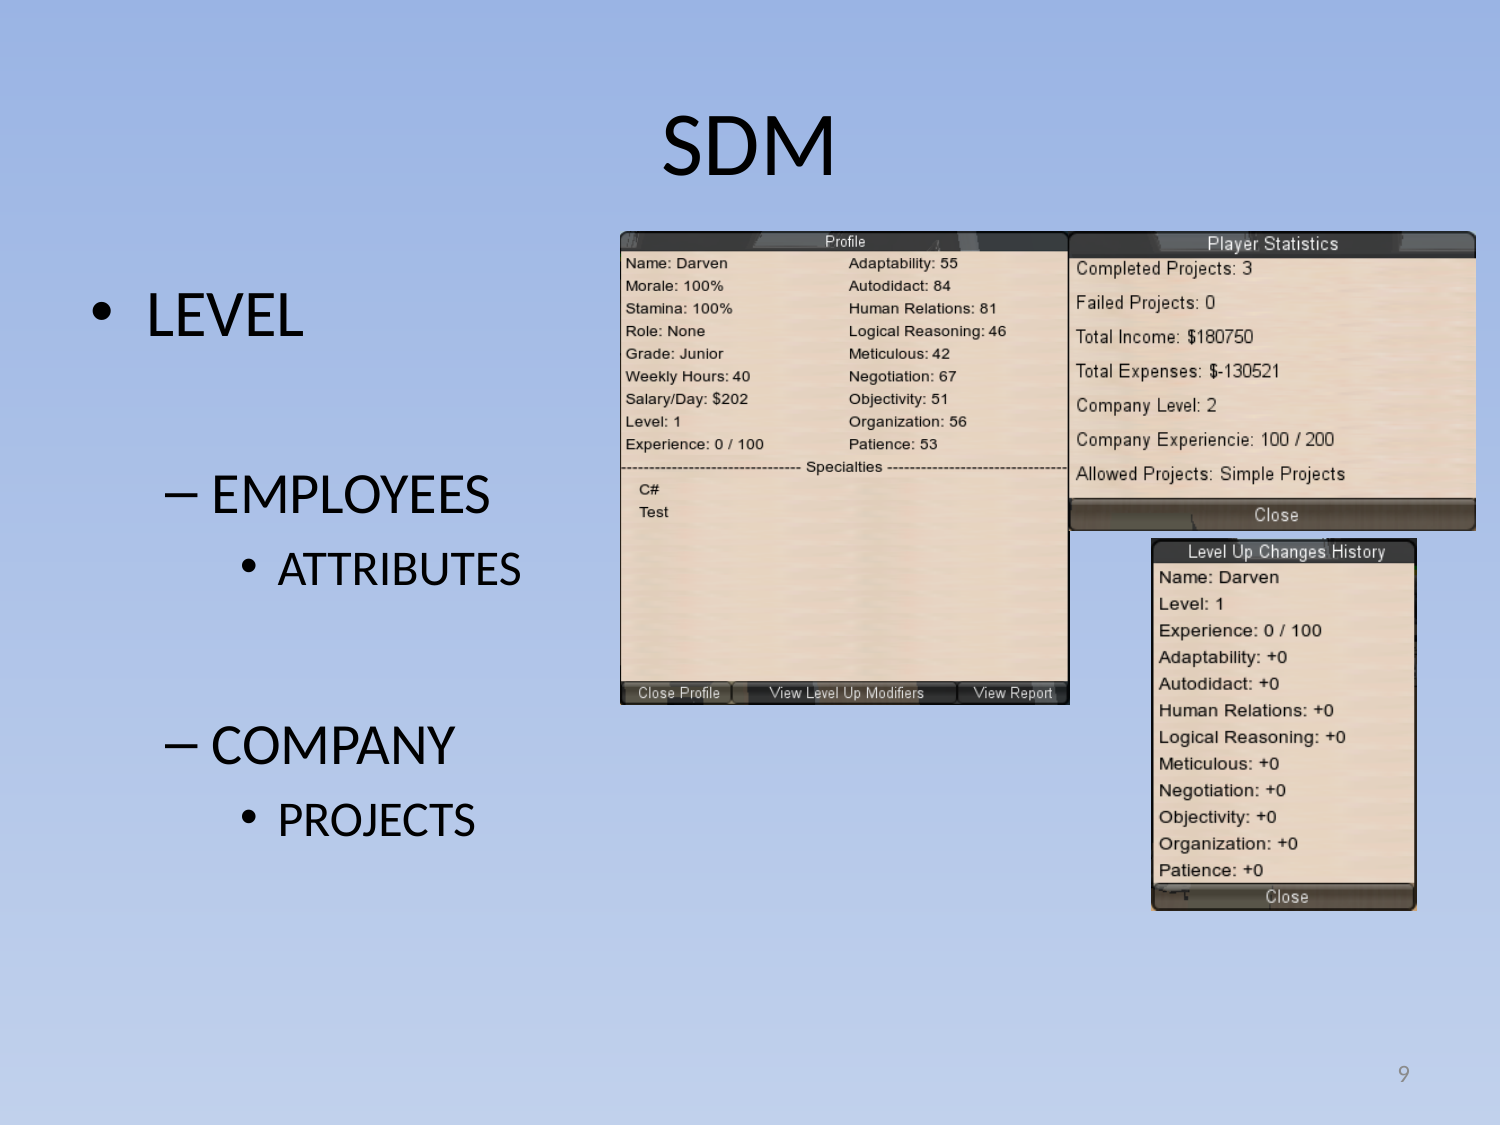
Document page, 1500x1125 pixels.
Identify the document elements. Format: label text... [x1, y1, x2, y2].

list LEVEL EMPLOYEES ATTRIBUTES COMPANY PROJECTS [75, 262, 1425, 1005]
picture [619, 231, 1476, 705]
picture [1151, 538, 1418, 911]
title SDM [75, 45, 1425, 233]
slide_number 9 [1074, 1042, 1425, 1103]
